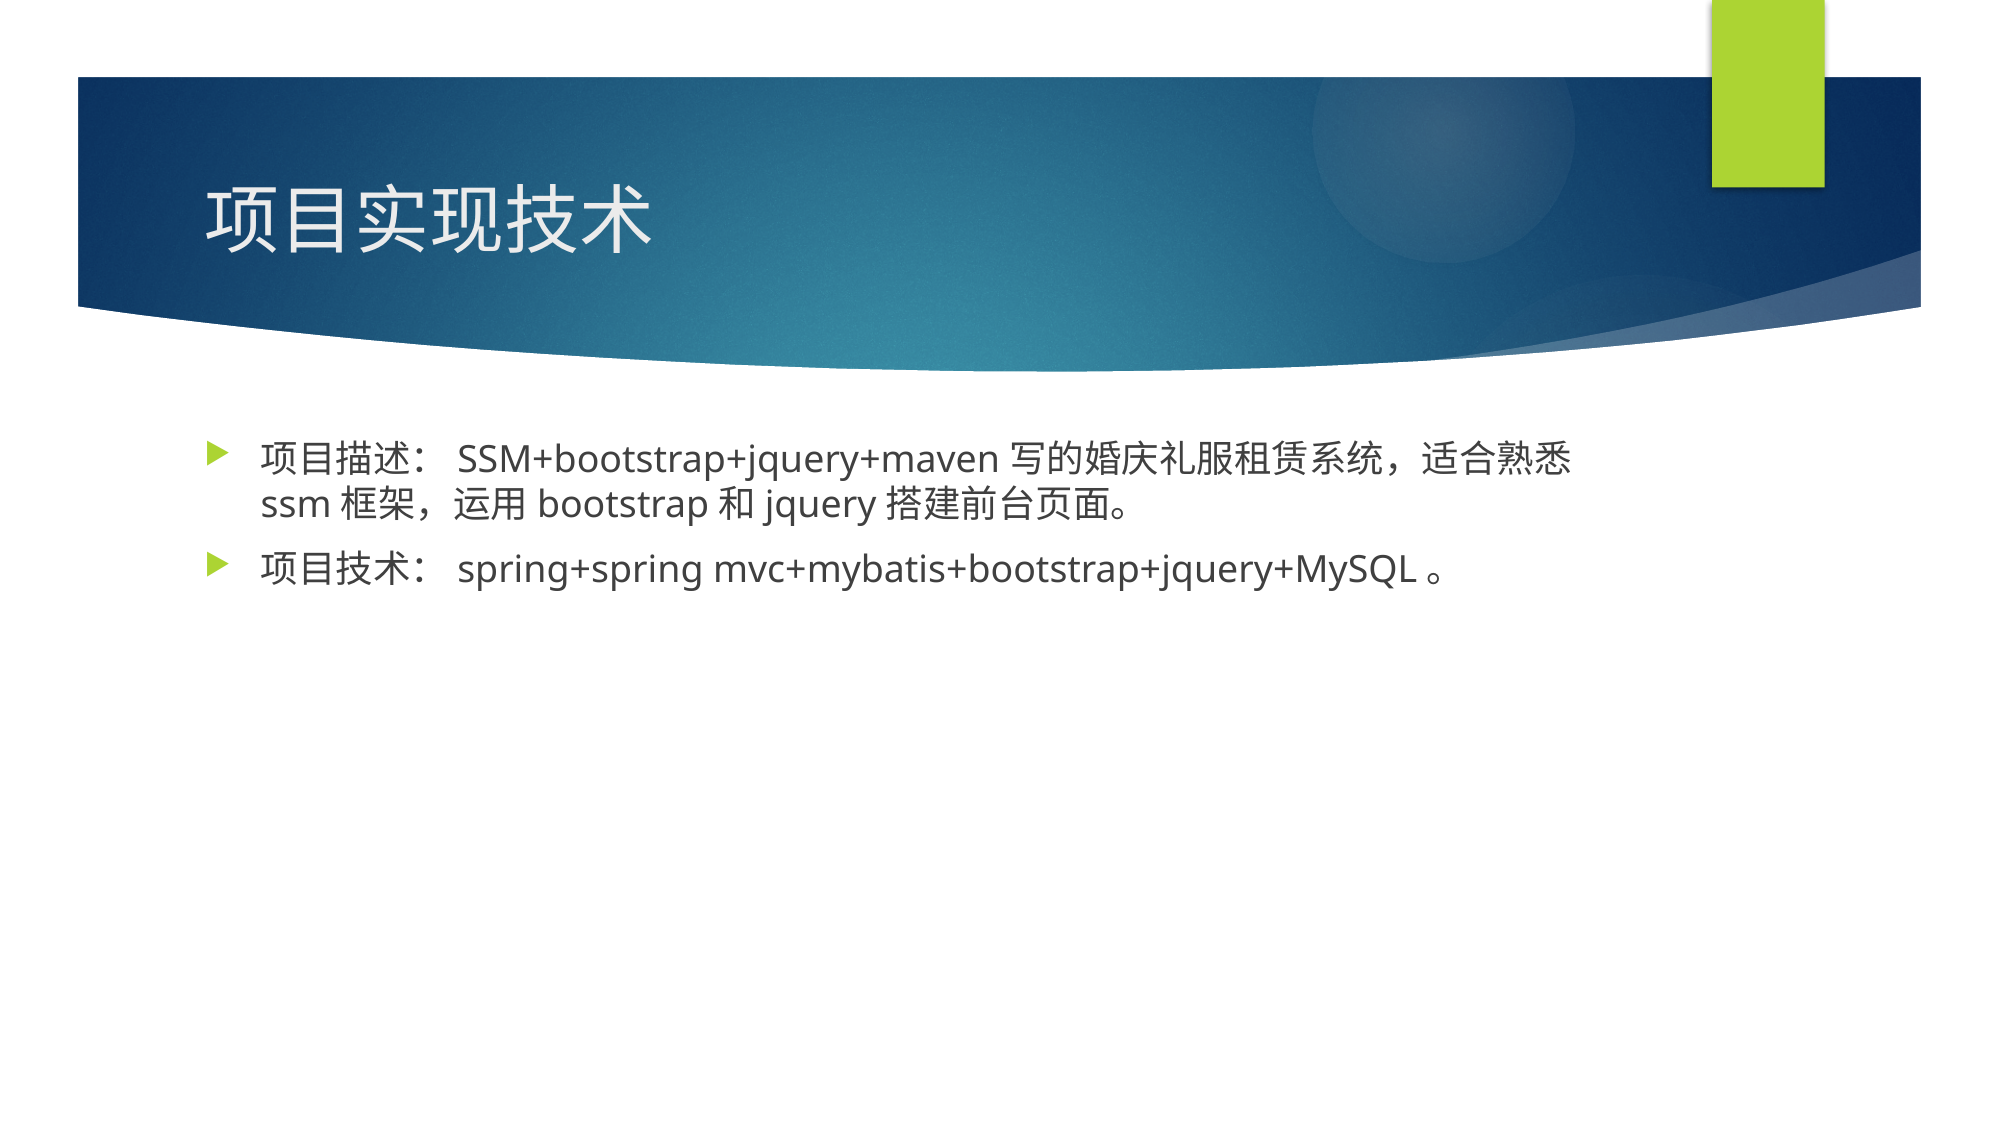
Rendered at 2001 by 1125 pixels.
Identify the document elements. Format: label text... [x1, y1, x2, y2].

title 项目实现技术 [189, 159, 1627, 276]
list 项目描述：SSM+bootstrap+jquery+maven写的婚庆礼服租赁系统，适合熟悉ssm框架，运用bootstrap和jquery搭建前台页面。 项目技术：spring+spring mvc+mybatis+bootstrap+jquery+MySQL。 [189, 427, 1627, 988]
